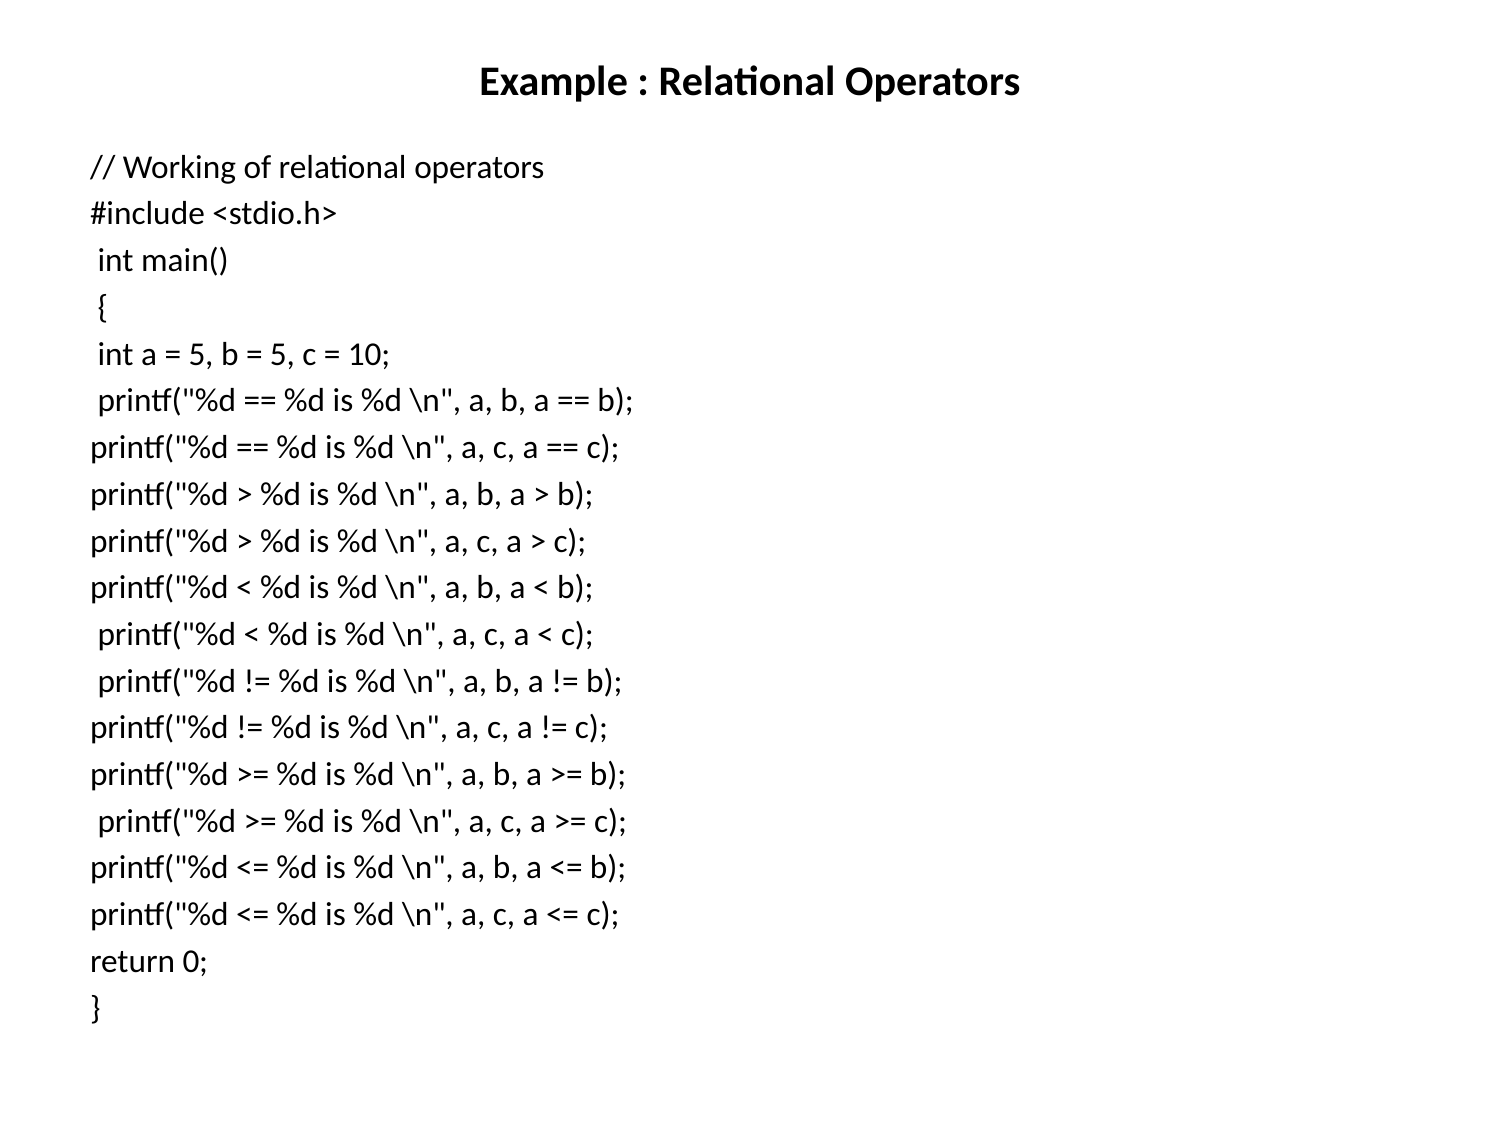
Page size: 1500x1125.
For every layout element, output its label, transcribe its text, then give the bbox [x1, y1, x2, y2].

list // Working of relational operators #include <stdio.h> int main() { int a = 5, b = 5, c = 10; printf("%d == %d is %d \n", a, b, a == b); printf("%d == %d is %d \n", a, c, a == c); printf("%d > %d is %d \n", a, b, a > b); printf("%d > %d is %d \n", a, c, a > c); printf("%d < %d is %d \n", a, b, a < b); printf("%d < %d is %d \n", a, c, a < c); printf("%d != %d is %d \n", a, b, a != b); printf("%d != %d is %d \n", a, c, a != c); printf("%d >= %d is %d \n", a, b, a >= b); printf("%d >= %d is %d \n", a, c, a >= c); printf("%d <= %d is %d \n", a, b, a <= b); printf("%d <= %d is %d \n", a, c, a <= c); return 0; } [75, 137, 1425, 1050]
title Example : Relational Operators [75, 45, 1425, 137]
